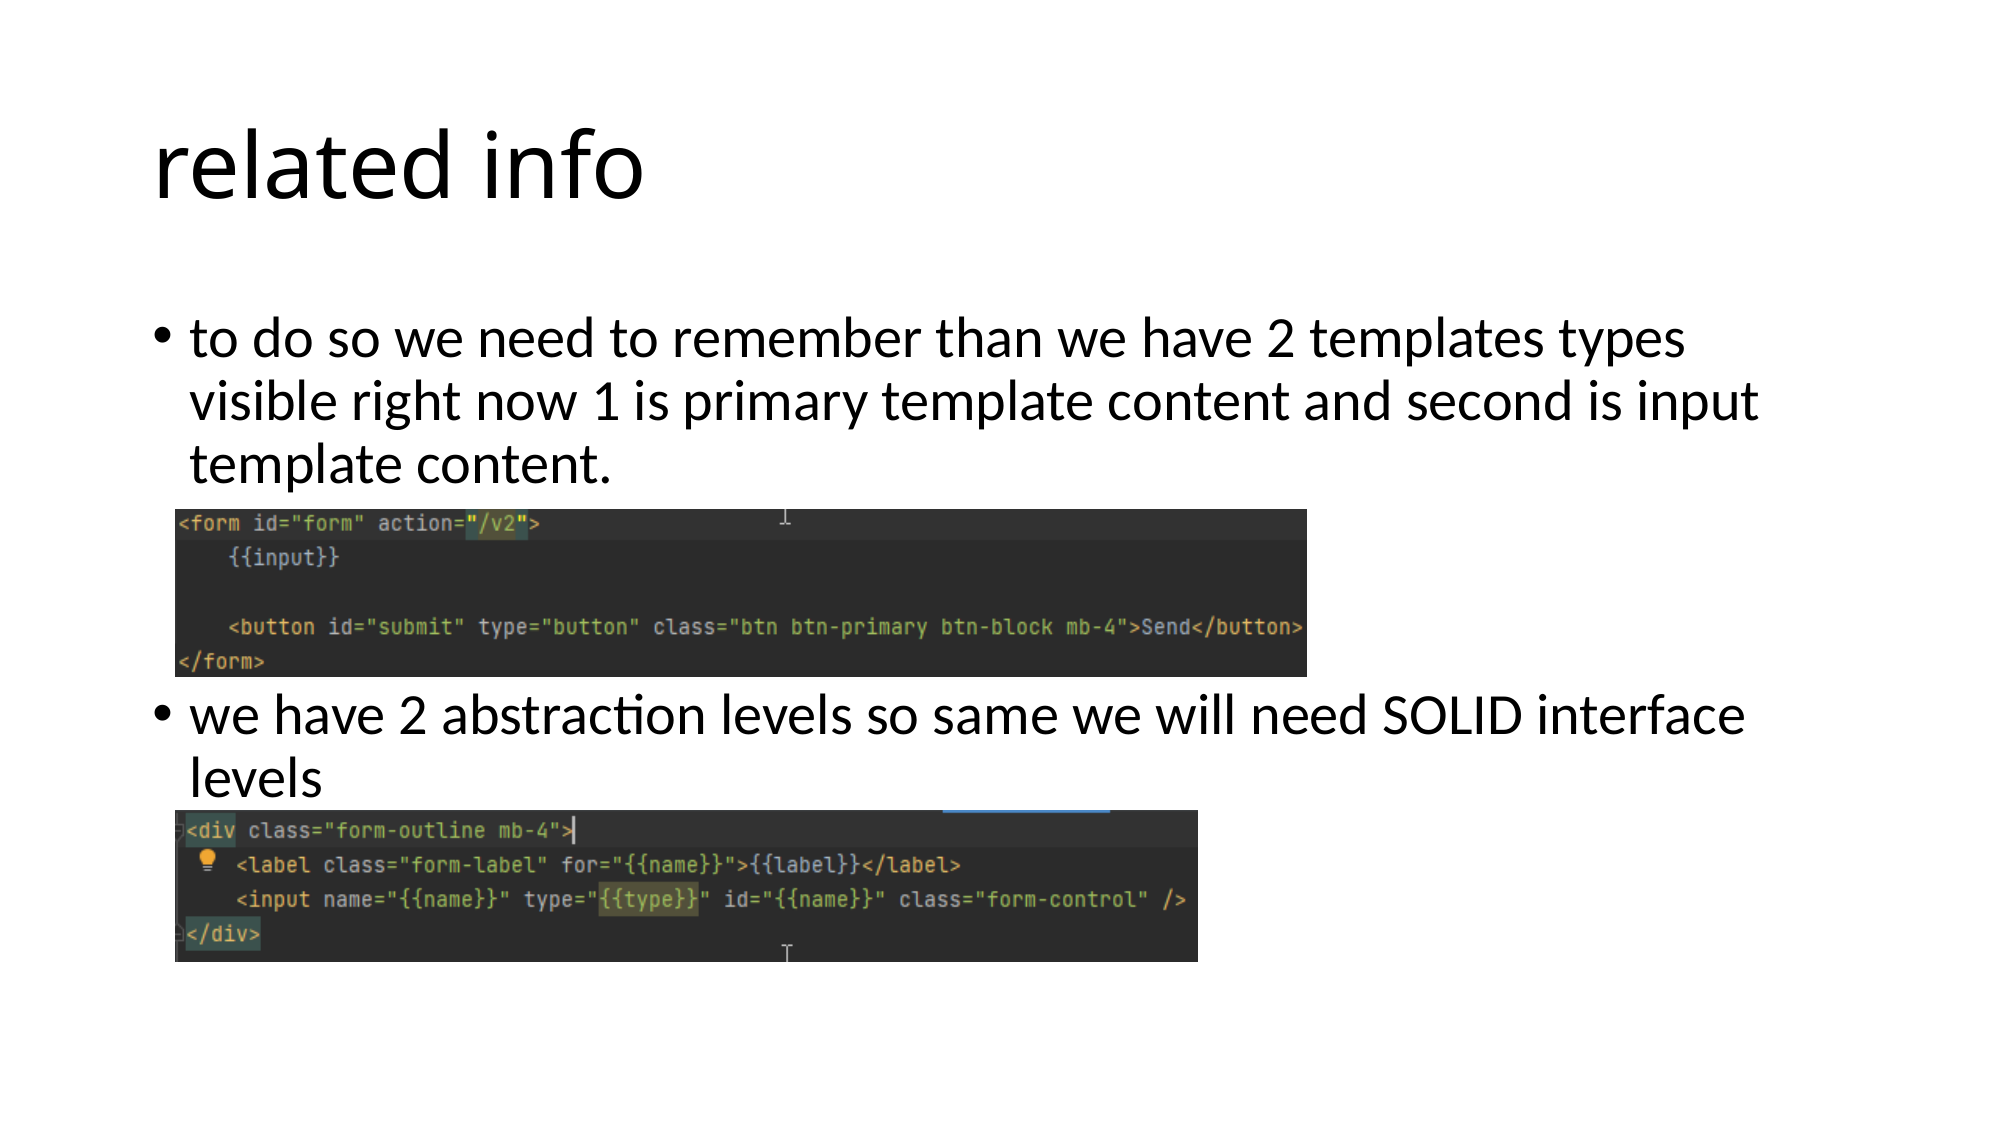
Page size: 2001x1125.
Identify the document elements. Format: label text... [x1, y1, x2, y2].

list to do so we need to remember than we have 2 templates types visible right now 1 is primary template content and second is input template content. we have 2 abstraction levels so same we will need SOLID interface levels [137, 299, 1863, 1014]
picture [175, 810, 1198, 962]
title related info [137, 59, 1863, 278]
picture [175, 509, 1307, 677]
